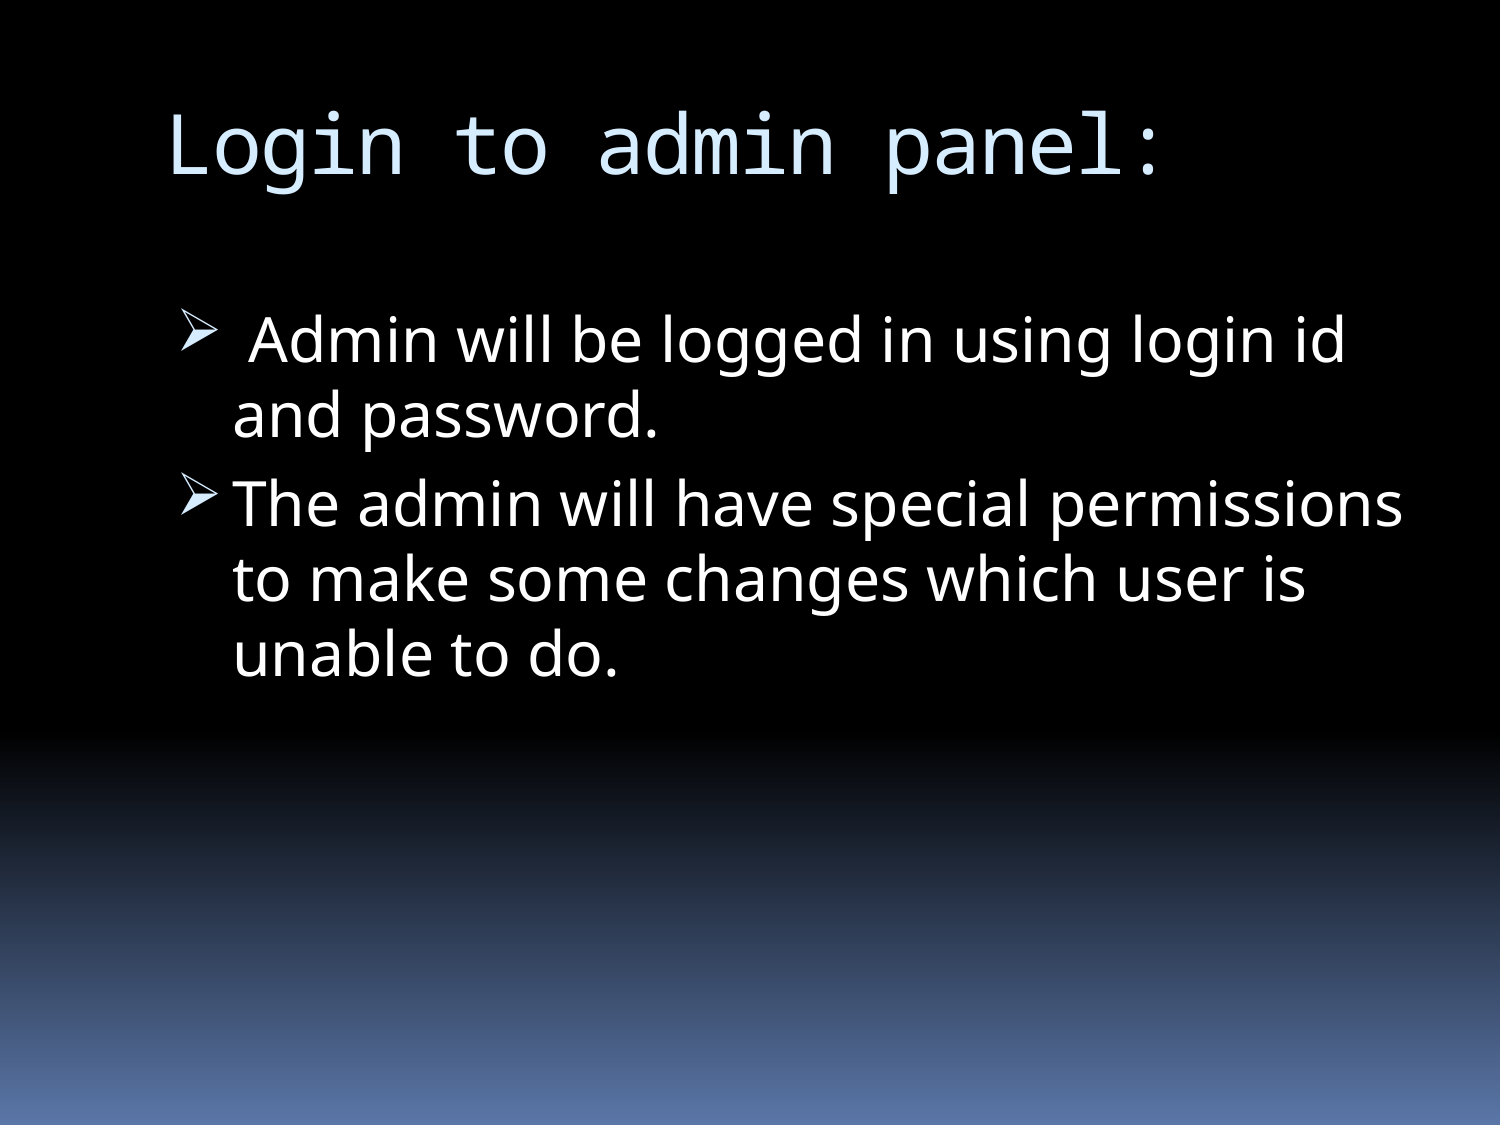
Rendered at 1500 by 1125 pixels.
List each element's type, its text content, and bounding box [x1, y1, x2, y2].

list Admin will be logged in using login id and password. The admin will have special permissions to make some changes which user is unable to do. [150, 292, 1425, 1043]
title Login to admin panel: [150, 83, 1425, 234]
